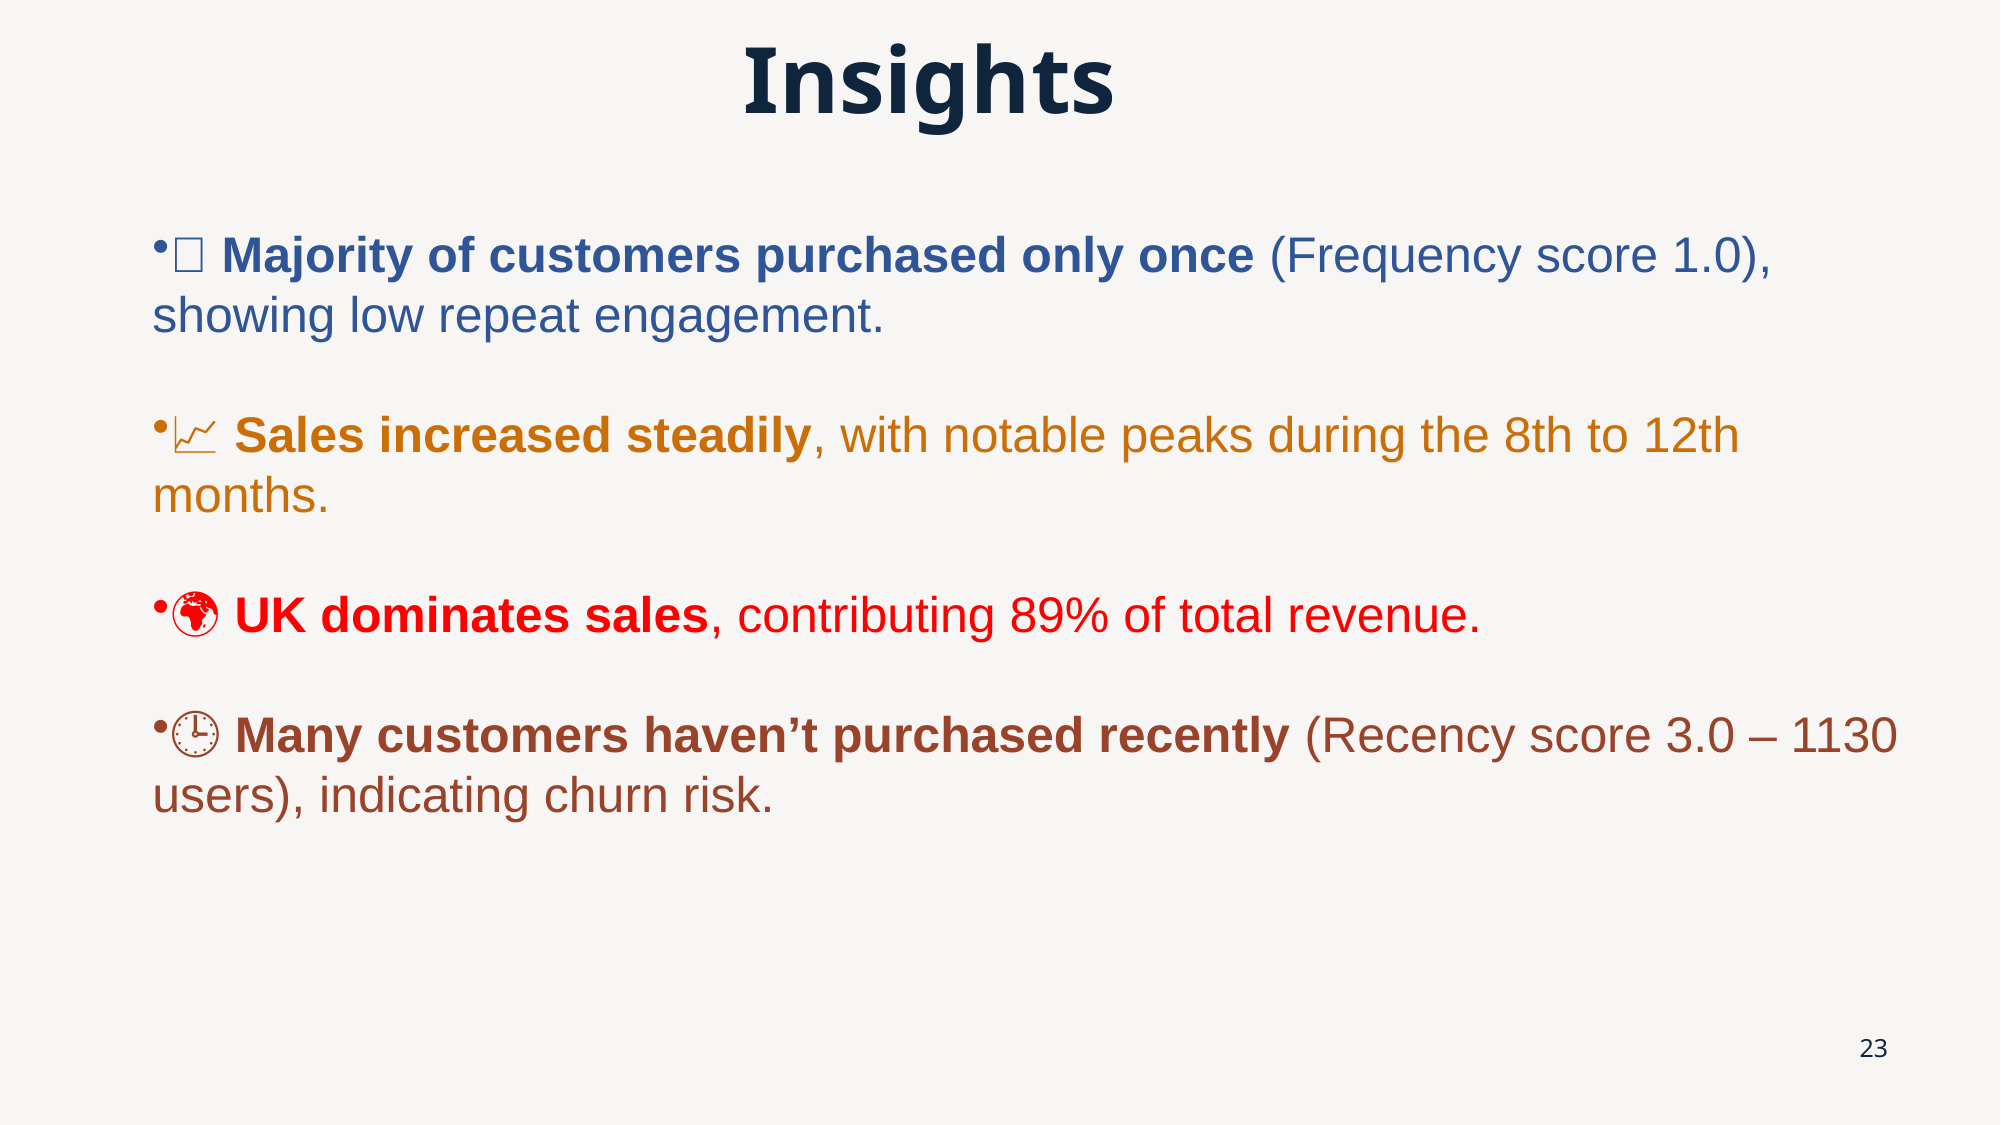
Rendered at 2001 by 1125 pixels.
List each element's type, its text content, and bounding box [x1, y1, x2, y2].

text_box 🔁 Majority of customers purchased only once (Frequency score 1.0), showing low repeat engagement. 📈 Sales increased steadily, with notable peaks during the 8th to 12th months. 🌍 UK dominates sales, contributing 89% of total revenue. 🕒 Many customers haven’t purchased recently (Recency score 3.0 – 1130 users), indicating churn risk. [137, 215, 1938, 830]
slide_number 23 [1836, 1020, 1912, 1080]
title Insights [79, 0, 1805, 194]
